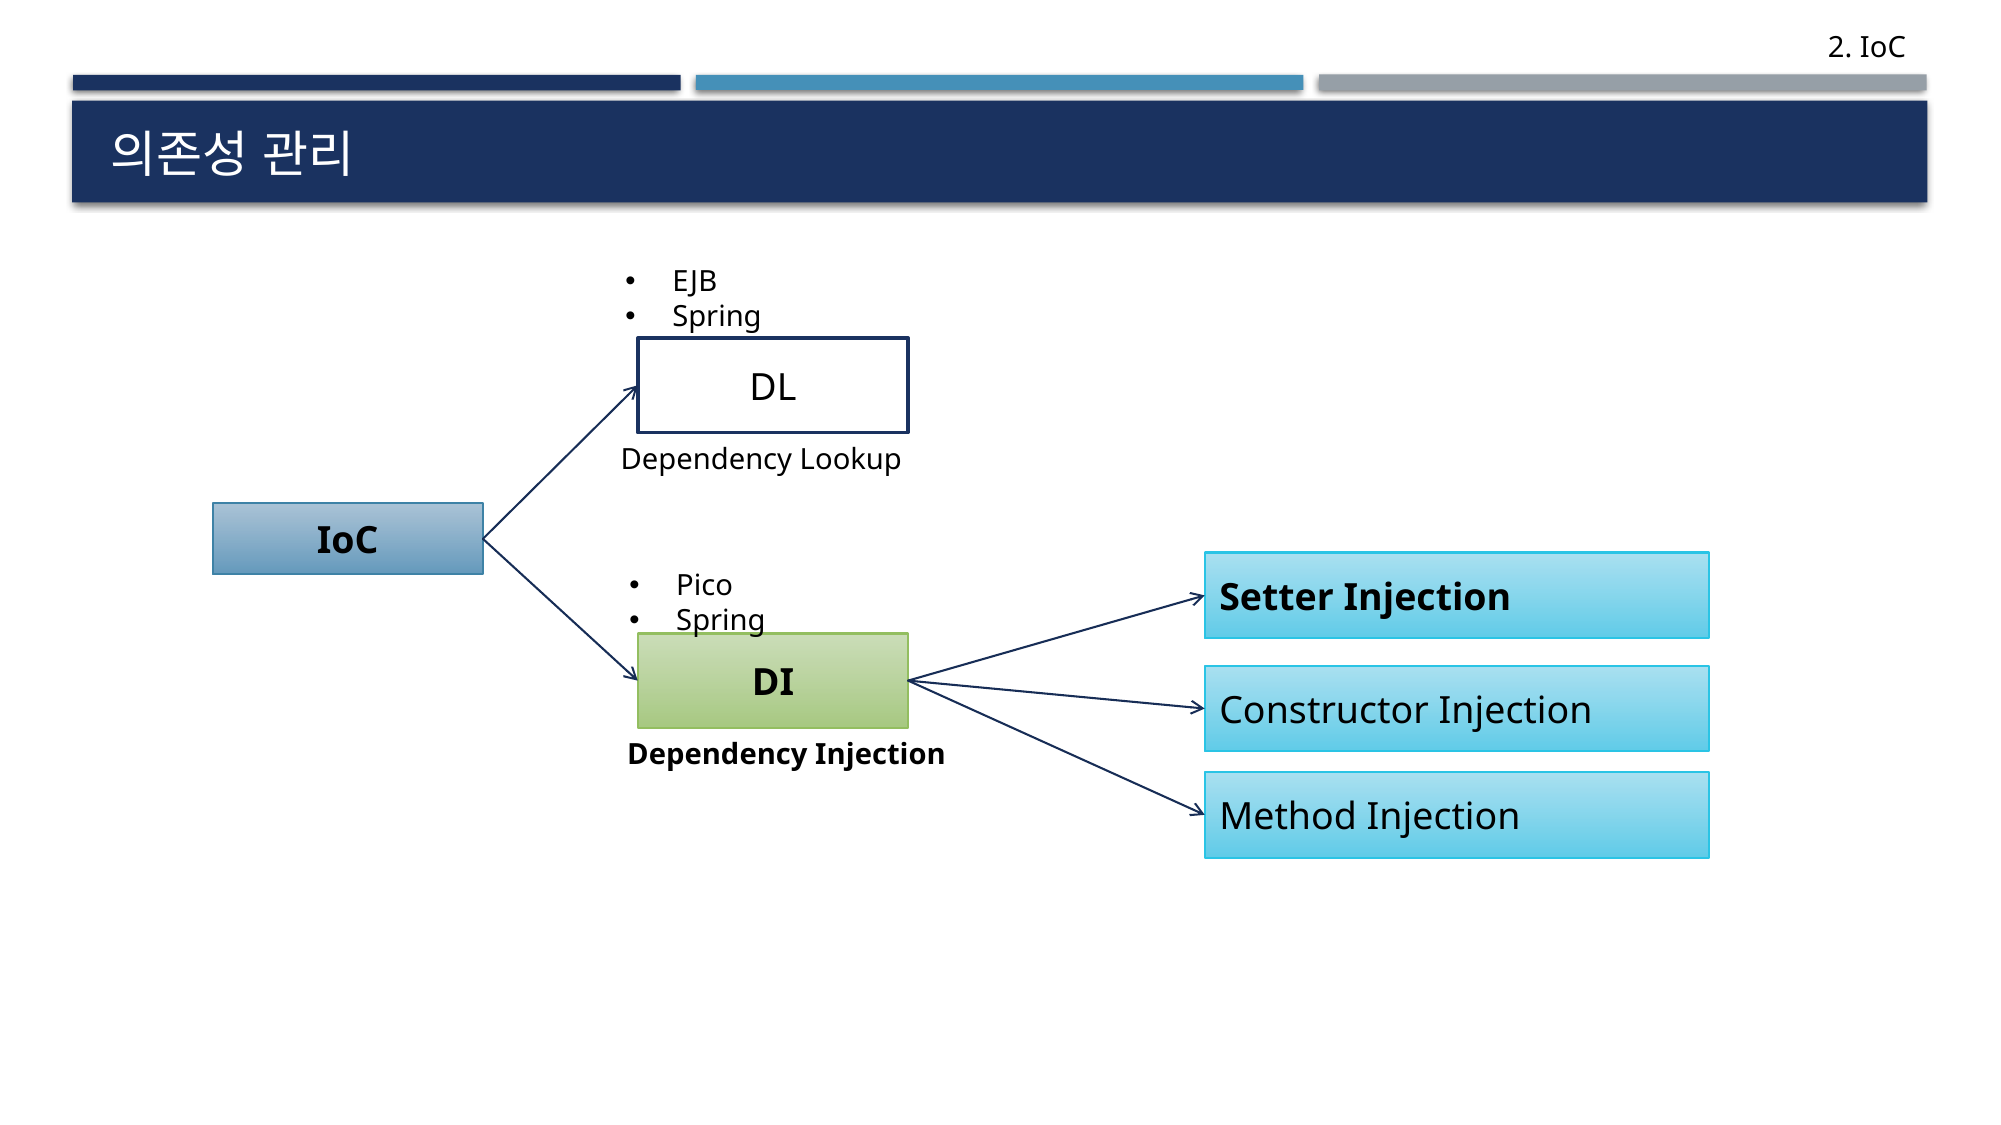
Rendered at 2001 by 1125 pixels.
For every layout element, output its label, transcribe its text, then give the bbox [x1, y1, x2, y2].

title 의존성 관리 [95, 107, 1905, 191]
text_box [907, 680, 1206, 816]
text_box IoC [212, 502, 476, 575]
text_box Dependency Lookup [643, 432, 917, 483]
text_box Dependency Injection [612, 727, 901, 778]
text_box Setter Injection [1204, 551, 1710, 639]
text_box Method Injection [1204, 771, 1710, 859]
text_box Pico Spring [643, 559, 781, 644]
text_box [907, 594, 1206, 679]
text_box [482, 538, 639, 682]
text_box EJB Spring [610, 255, 777, 340]
text_box DI [637, 632, 901, 727]
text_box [482, 384, 639, 538]
text_box Constructor Injection [1209, 665, 1710, 752]
text_box DL [636, 336, 910, 432]
